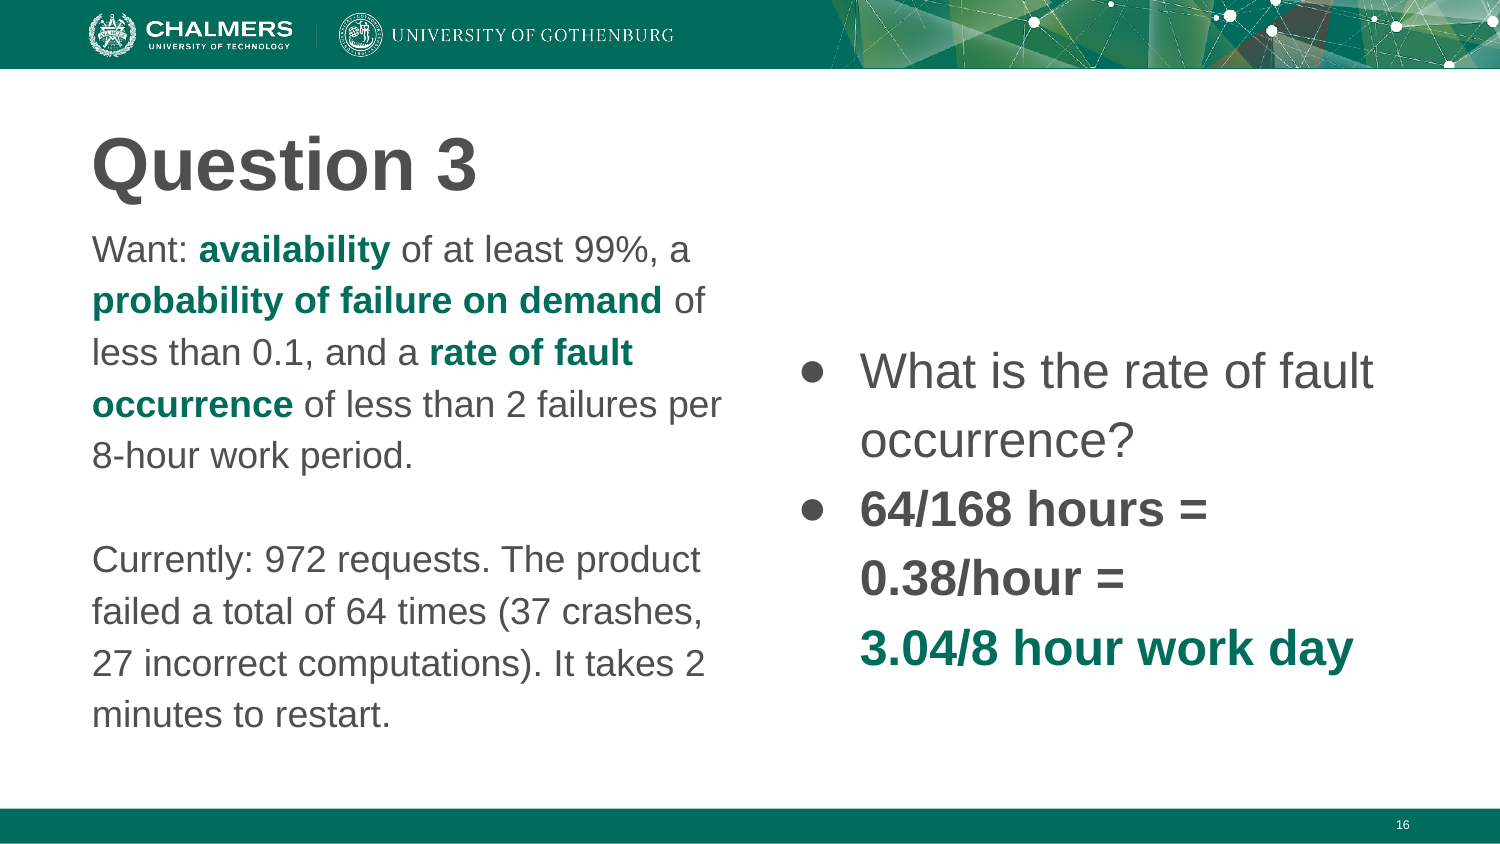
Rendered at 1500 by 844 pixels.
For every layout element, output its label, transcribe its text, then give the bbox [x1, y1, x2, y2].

title Question 3 [76, 100, 1425, 210]
list Want: availability of at least 99%, a probability of failure on demand of less than 0.1, and a rate of fault occurrence of less than 2 failures per 8-hour work period. Currently: 972 requests. The product failed a total of 64 times (37 crashes, 27 incorrect computations). It takes 2 minutes to restart. [76, 210, 769, 782]
picture [759, 0, 1500, 68]
list What is the rate of fault occurrence? 64/168 hours = 0.38/hour = 3.04/8 hour work day [769, 196, 1425, 808]
slide_number ‹#› [1074, 809, 1425, 844]
picture [64, 0, 696, 85]
